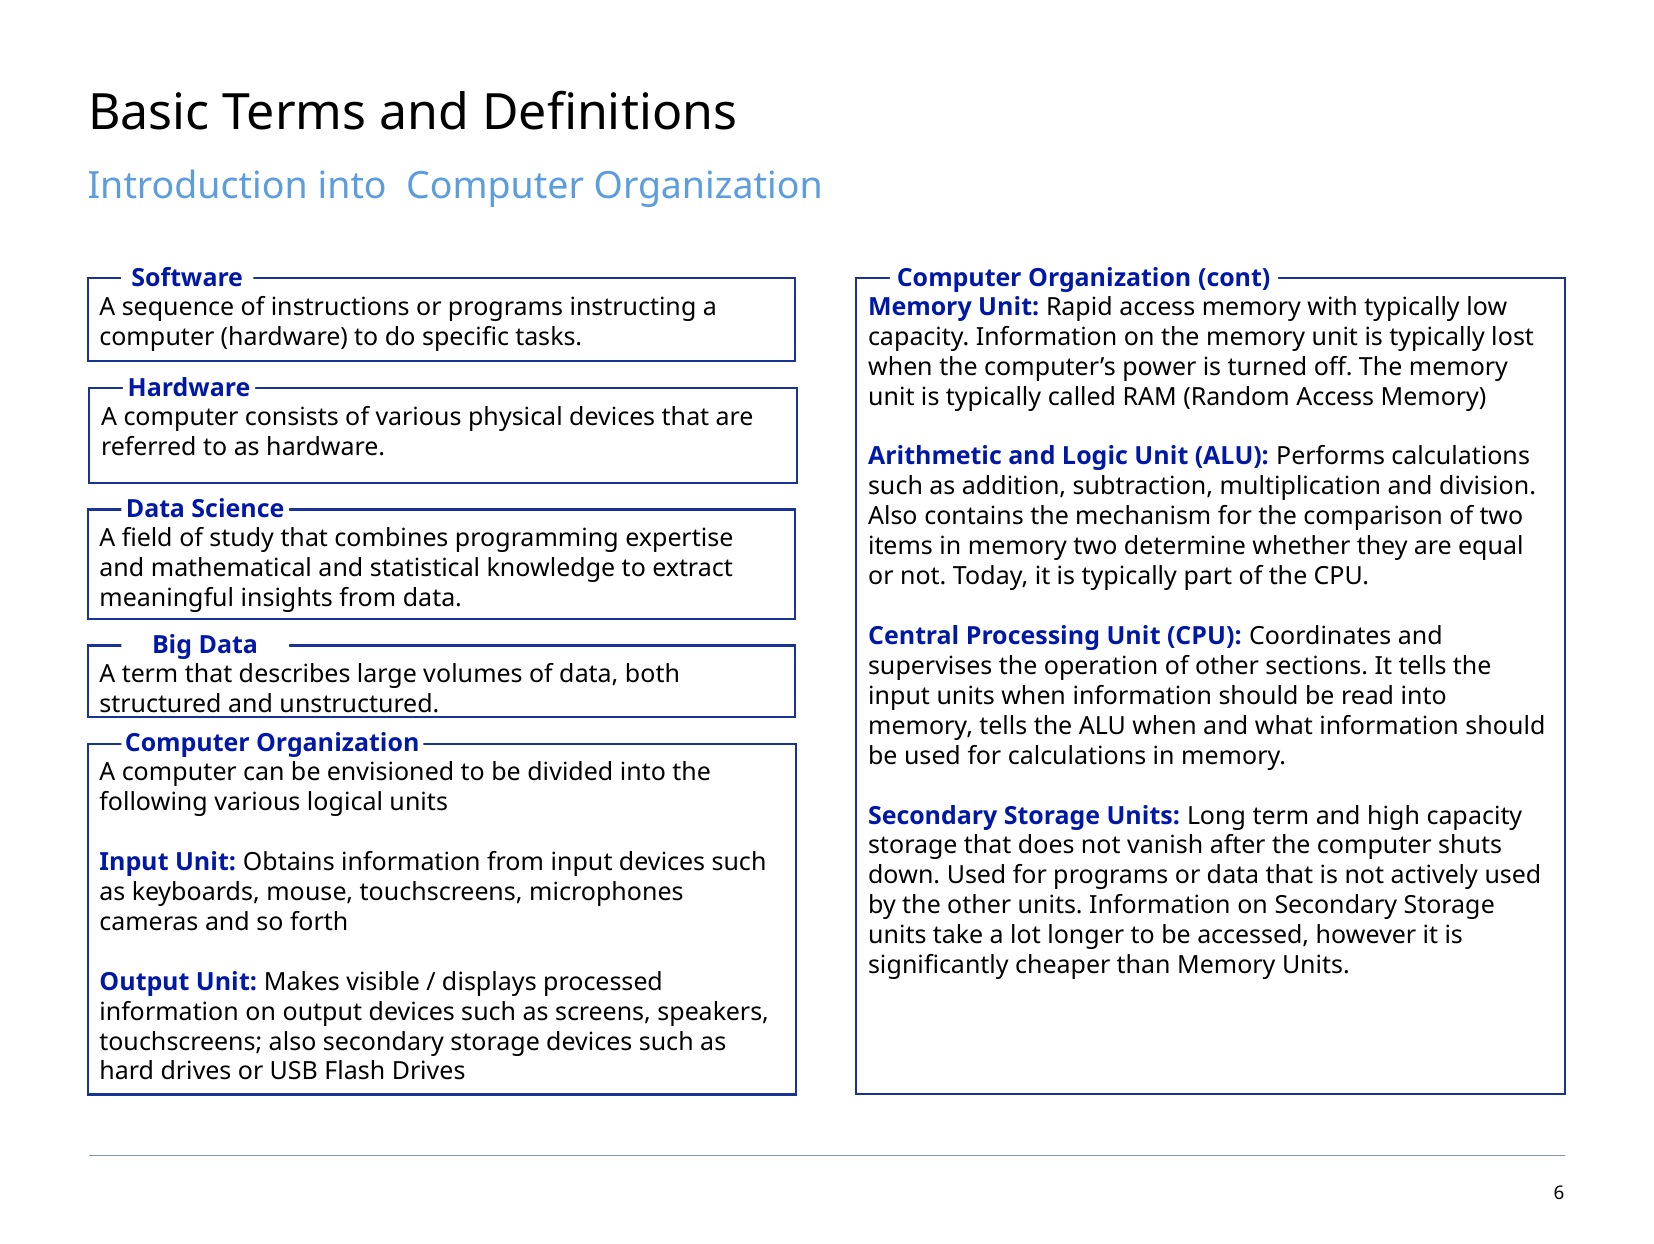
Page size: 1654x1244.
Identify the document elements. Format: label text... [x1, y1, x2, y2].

slide_number 5 [1476, 1155, 1565, 1207]
text_box Computer Organization (cont) [889, 261, 1279, 296]
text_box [88, 371, 798, 483]
text_box Memory Unit: Rapid access memory with typically low capacity. Information on the memory unit is typically lost when the computer’s power is turned off. The memory unit is typically called RAM (Random Access Memory) Arithmetic and Logic Unit (ALU): Performs calculations such as addition, subtraction, multiplication and division. Also contains the mechanism for the comparison of two items in memory two determine whether they are equal or not. Today, it is typically part of the CPU. Central Processing Unit (CPU): Coordinates and supervises the operation of other sections. It tells the input units when information should be read into memory, tells the ALU when and what information should be used for calculations in memory. Secondary Storage Units: Long term and high capacity storage that does not vanish after the computer shuts down. Used for programs or data that is not actively used by the other units. Information on Secondary Storage units take a lot longer to be accessed, however it is significantly cheaper than Memory Units. [856, 278, 1565, 1095]
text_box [87, 726, 797, 1095]
text_box Introduction into Computer Organization [87, 166, 1590, 217]
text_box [87, 492, 796, 619]
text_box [87, 261, 796, 362]
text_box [87, 628, 796, 718]
title Basic Terms and Definitions [88, 44, 1477, 166]
